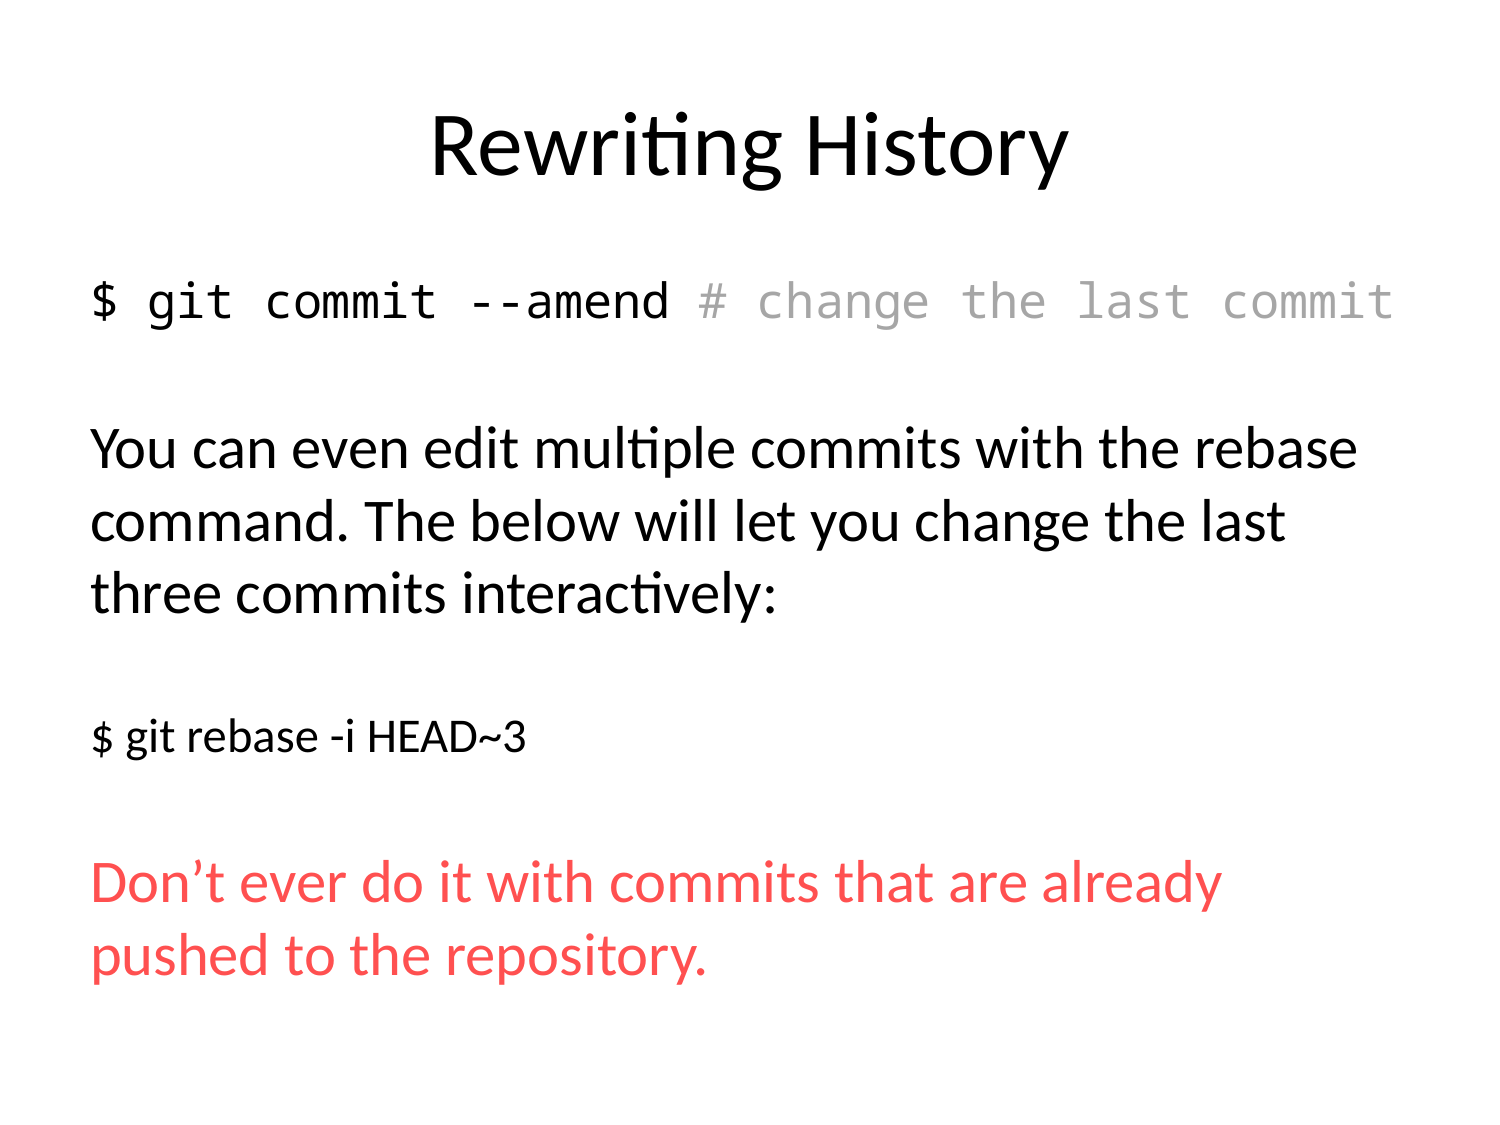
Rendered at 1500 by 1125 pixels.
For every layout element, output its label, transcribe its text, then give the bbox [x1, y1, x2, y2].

list $ git commit --amend # change the last commit You can even edit multiple commits with the rebase command. The below will let you change the last three commits interactively: $ git rebase -i HEAD~3 Don’t ever do it with commits that are already pushed to the repository. [75, 262, 1425, 1005]
title Rewriting History [75, 45, 1425, 233]
